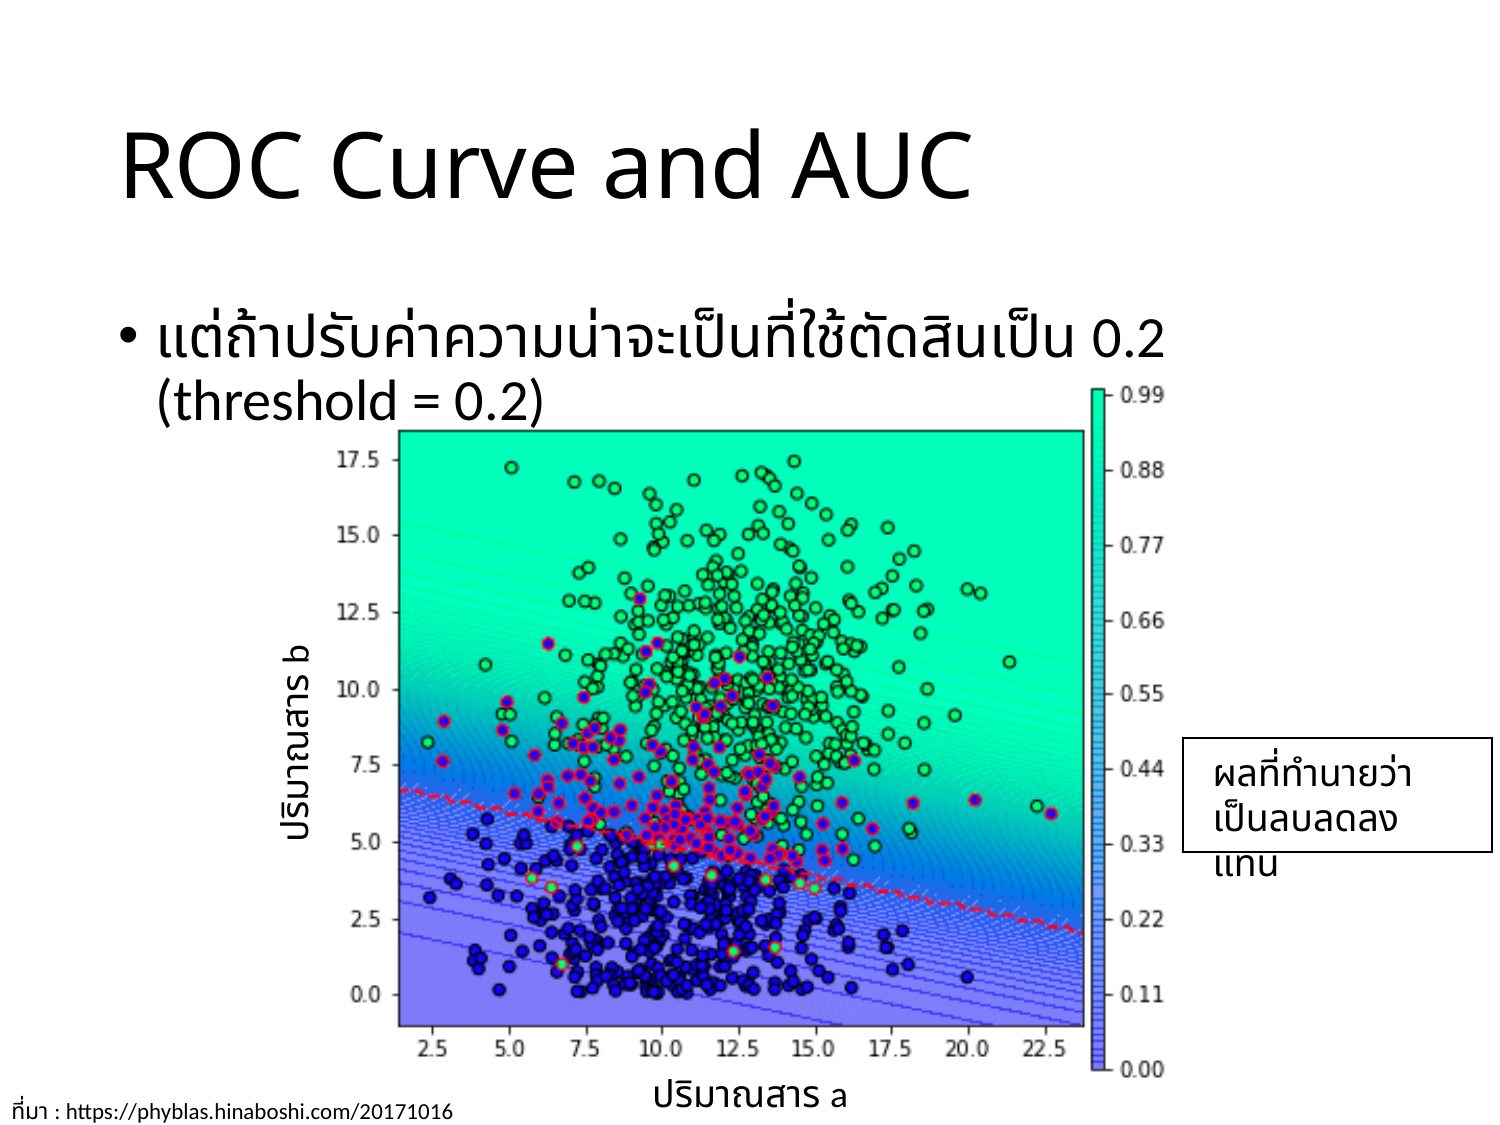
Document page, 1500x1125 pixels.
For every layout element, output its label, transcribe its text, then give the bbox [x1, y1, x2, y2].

title ROC Curve and AUC [103, 59, 1397, 278]
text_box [263, 374, 1202, 1123]
list แต่ถ้าปรับค่าความน่าจะเป็นที่ใช้ตัดสินเป็น 0.2 (threshold = 0.2) [103, 299, 1397, 1014]
text_box ที่มา : https://phyblas.hinaboshi.com/20171016 [0, 1089, 469, 1125]
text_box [1182, 738, 1492, 853]
